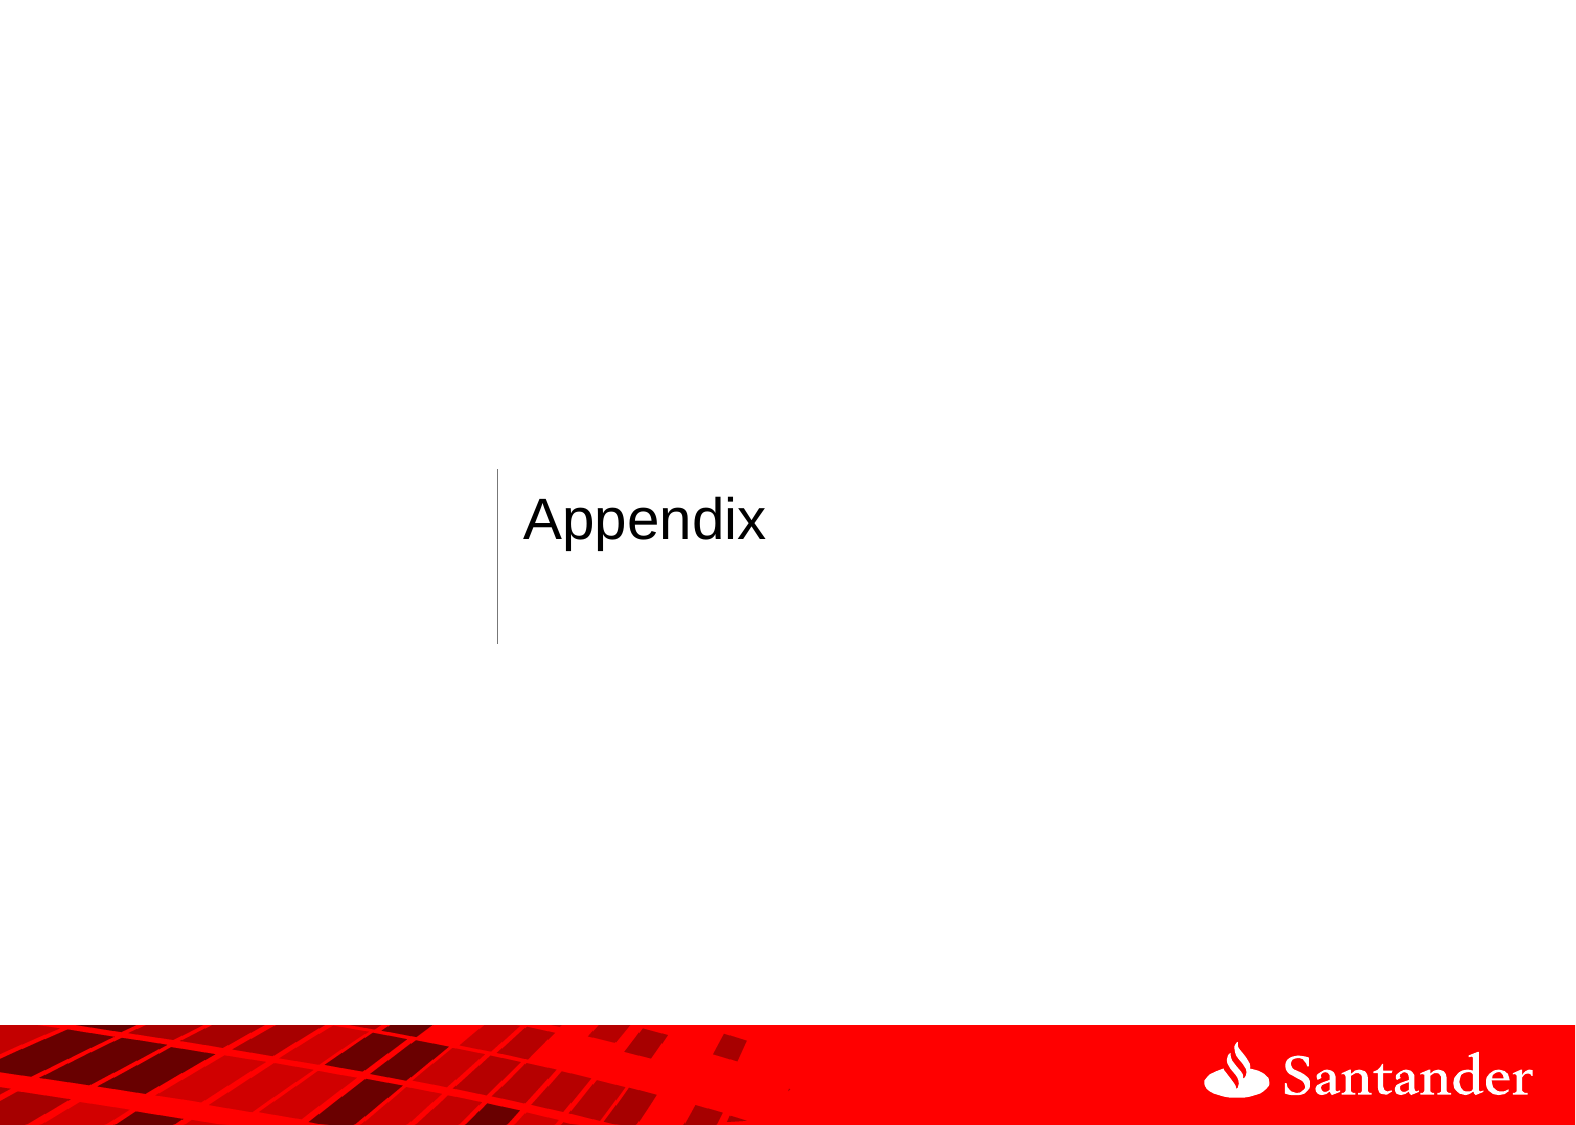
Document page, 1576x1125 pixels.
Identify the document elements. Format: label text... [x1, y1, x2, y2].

list Appendix [523, 481, 1500, 632]
picture [0, 1025, 1576, 1125]
